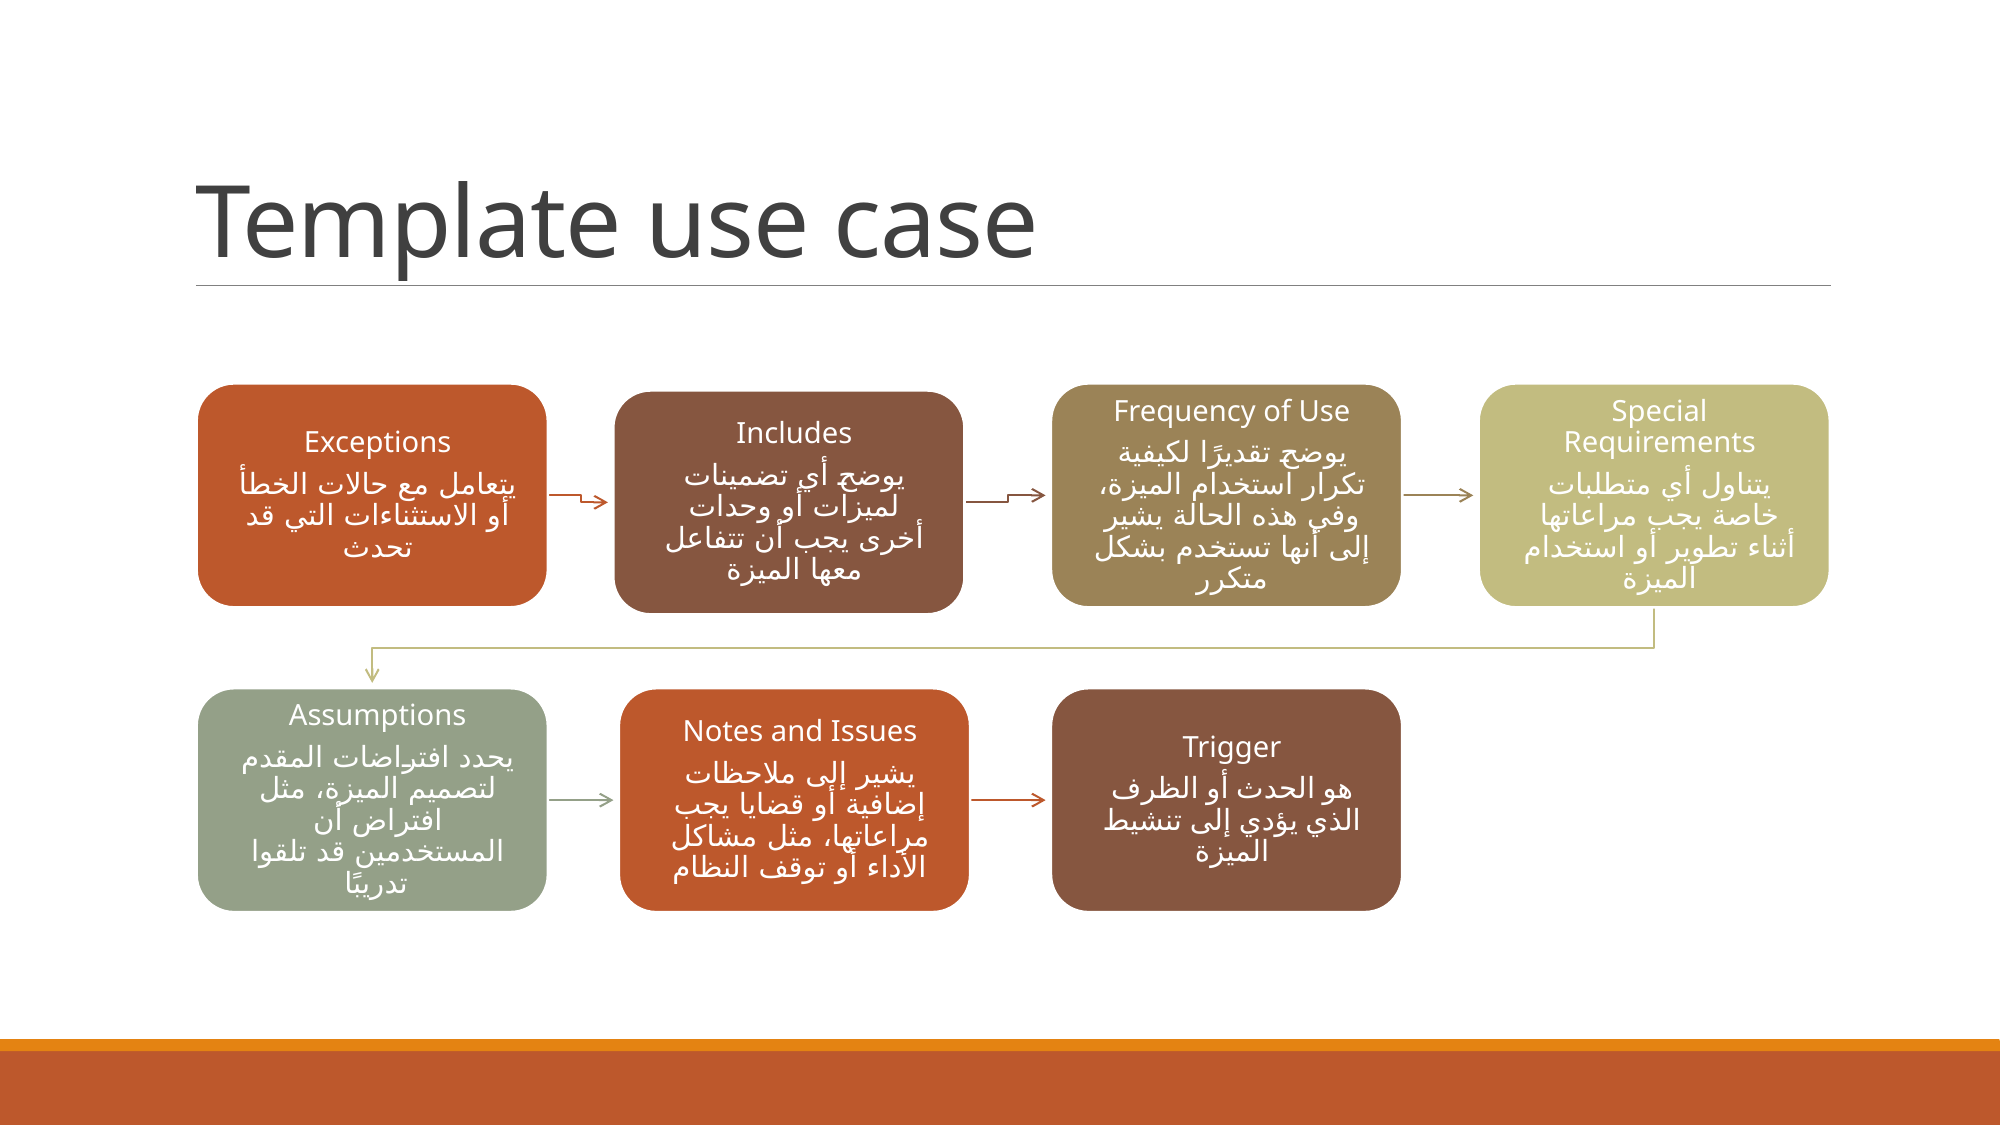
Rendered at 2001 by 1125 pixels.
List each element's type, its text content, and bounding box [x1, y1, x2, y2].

text_box [0, 1039, 2000, 1052]
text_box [179, 343, 1831, 966]
text_box [0, 1052, 2000, 1125]
text_box Template use case [179, 46, 1830, 285]
